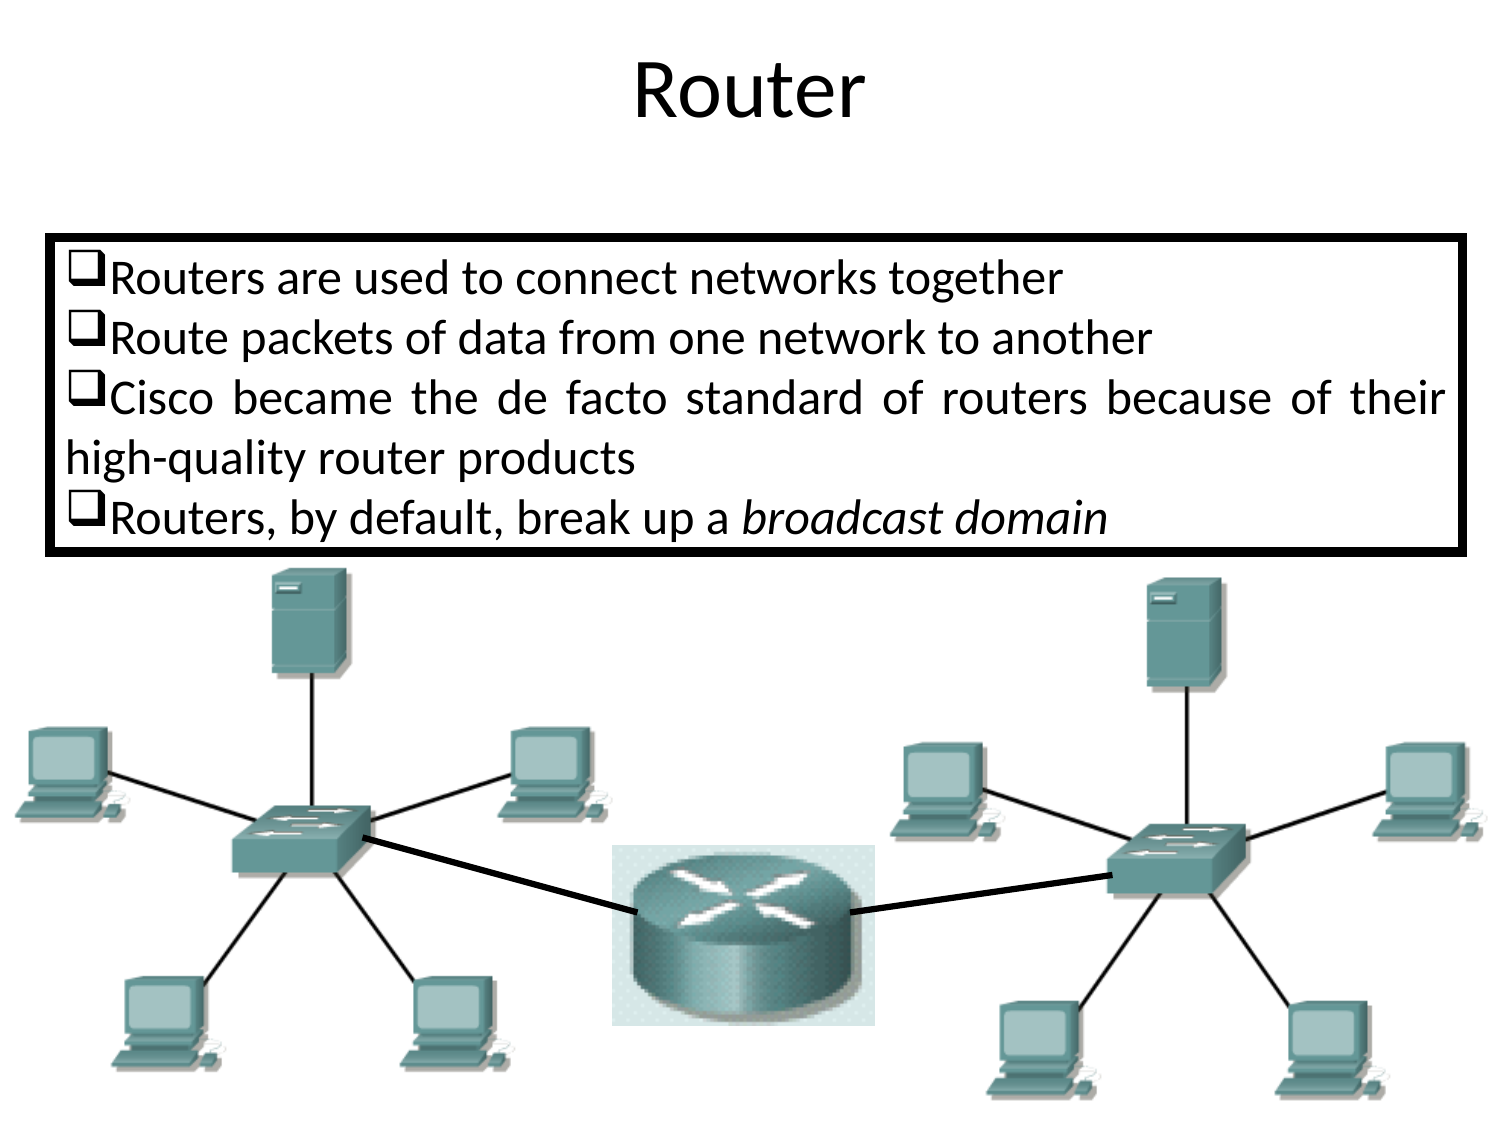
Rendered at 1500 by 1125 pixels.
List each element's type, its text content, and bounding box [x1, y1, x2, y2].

title Router [75, 24, 1425, 143]
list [874, 562, 1500, 1118]
text_box Routers are used to connect networks together Route packets of data from one network to another Cisco became the de facto standard of routers because of their high-quality router products Routers, by default, break up a broadcast domain [49, 237, 1463, 553]
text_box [362, 837, 1113, 1026]
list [0, 553, 626, 1089]
